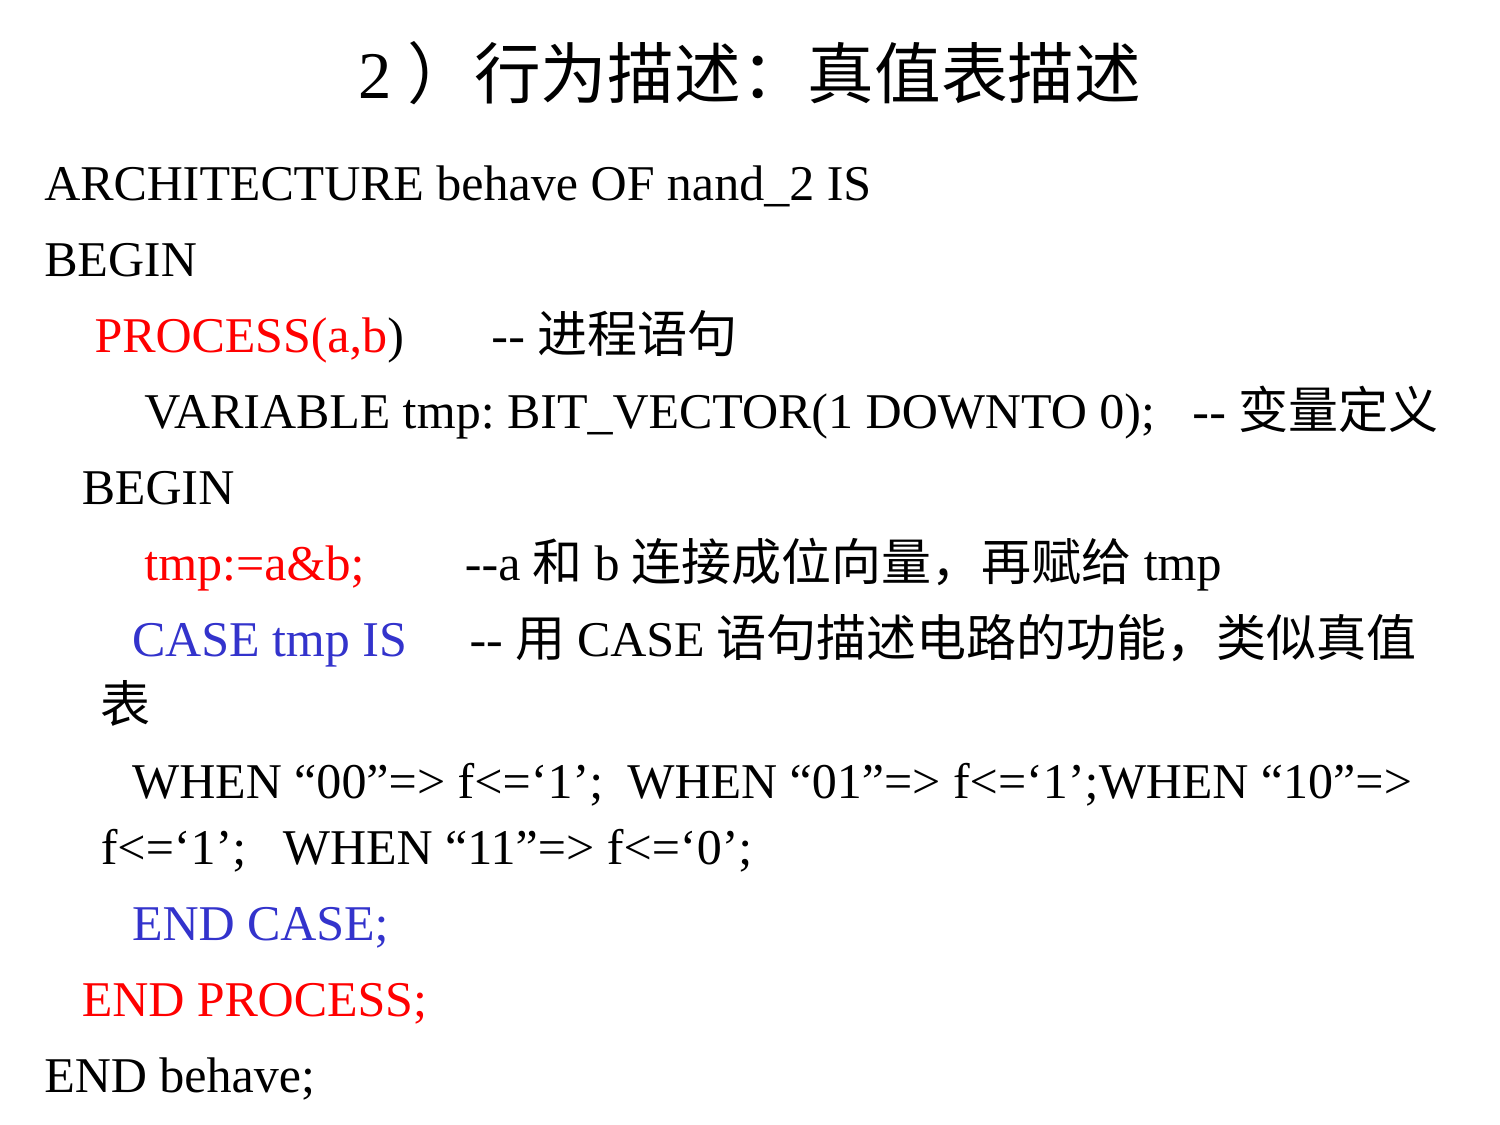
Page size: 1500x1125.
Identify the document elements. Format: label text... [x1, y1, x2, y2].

title 2）行为描述：真值表描述 [29, 30, 1471, 114]
list ARCHITECTURE behave OF nand_2 IS BEGIN PROCESS(a,b) --进程语句 VARIABLE tmp: BIT_VECTOR(1 DOWNTO 0); --变量定义 BEGIN tmp:=a&b; --a和b连接成位向量，再赋给tmp CASE tmp IS --用CASE语句描述电路的功能，类似真值表 WHEN “00”=> f<=‘1’; WHEN “01”=> f<=‘1’;WHEN “10”=> f<=‘1’; WHEN “11”=> f<=‘0’; END CASE; END PROCESS; END behave; [29, 136, 1471, 929]
